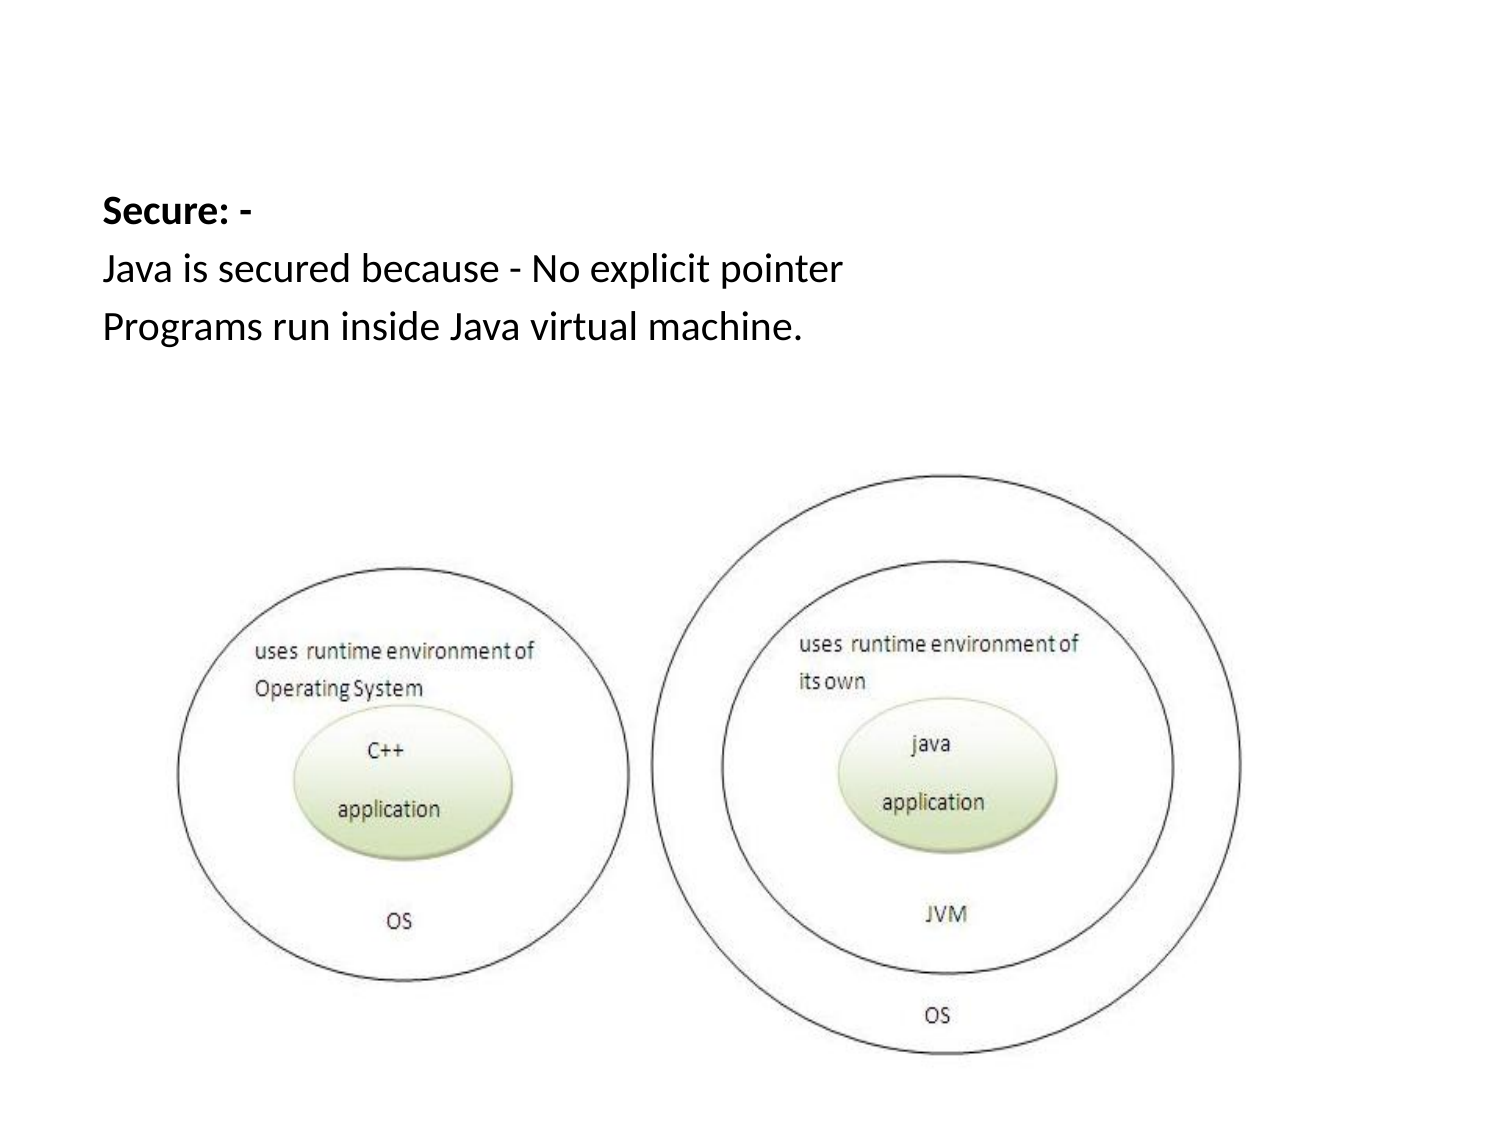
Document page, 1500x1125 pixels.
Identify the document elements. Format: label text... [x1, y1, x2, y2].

list Secure: - Java is secured because - No explicit pointer Programs run inside Java virtual machine. [87, 174, 1438, 475]
picture [150, 437, 1350, 1101]
